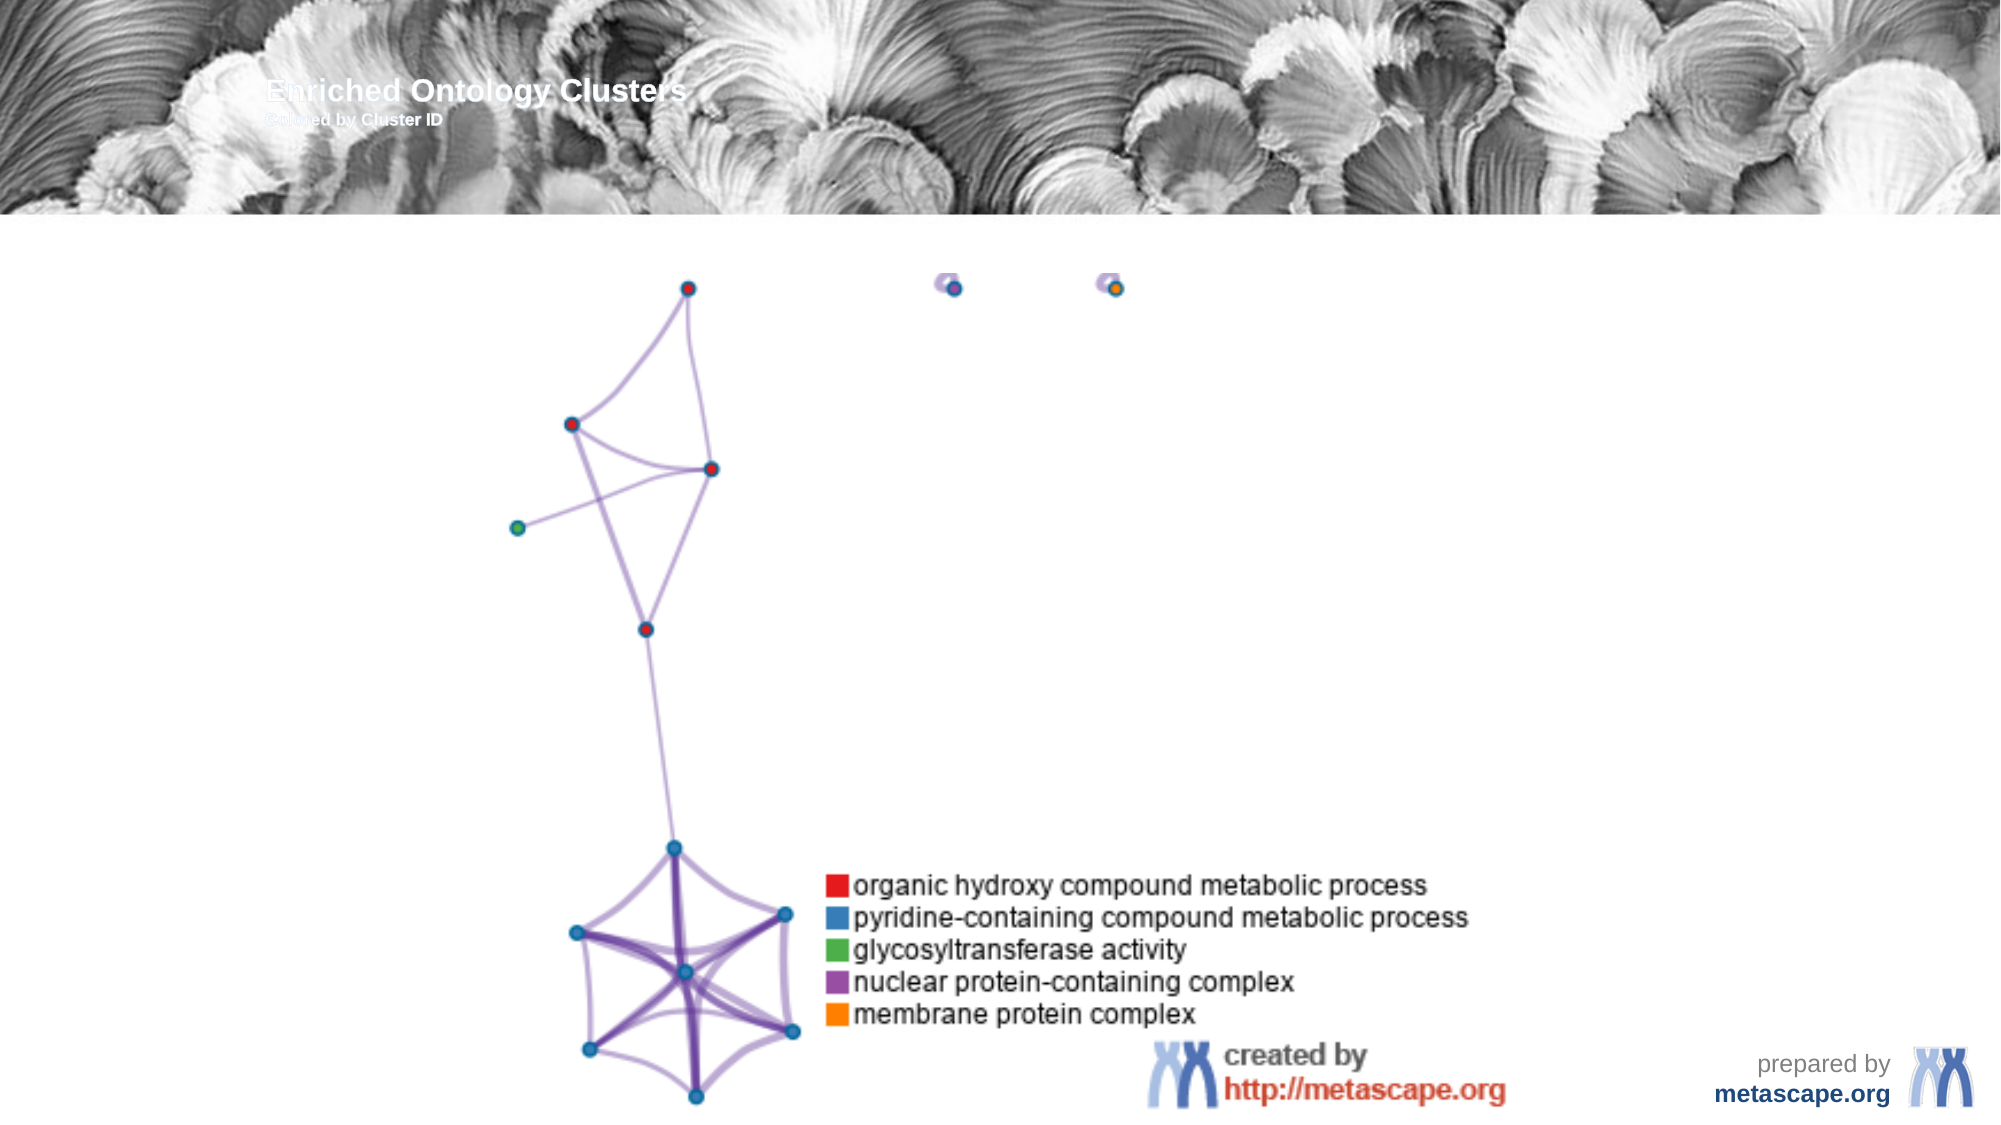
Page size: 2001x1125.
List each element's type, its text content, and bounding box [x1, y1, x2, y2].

picture [0, 0, 2001, 1125]
title Enriched Ontology Clusters Colored by Cluster ID [249, 61, 1600, 137]
